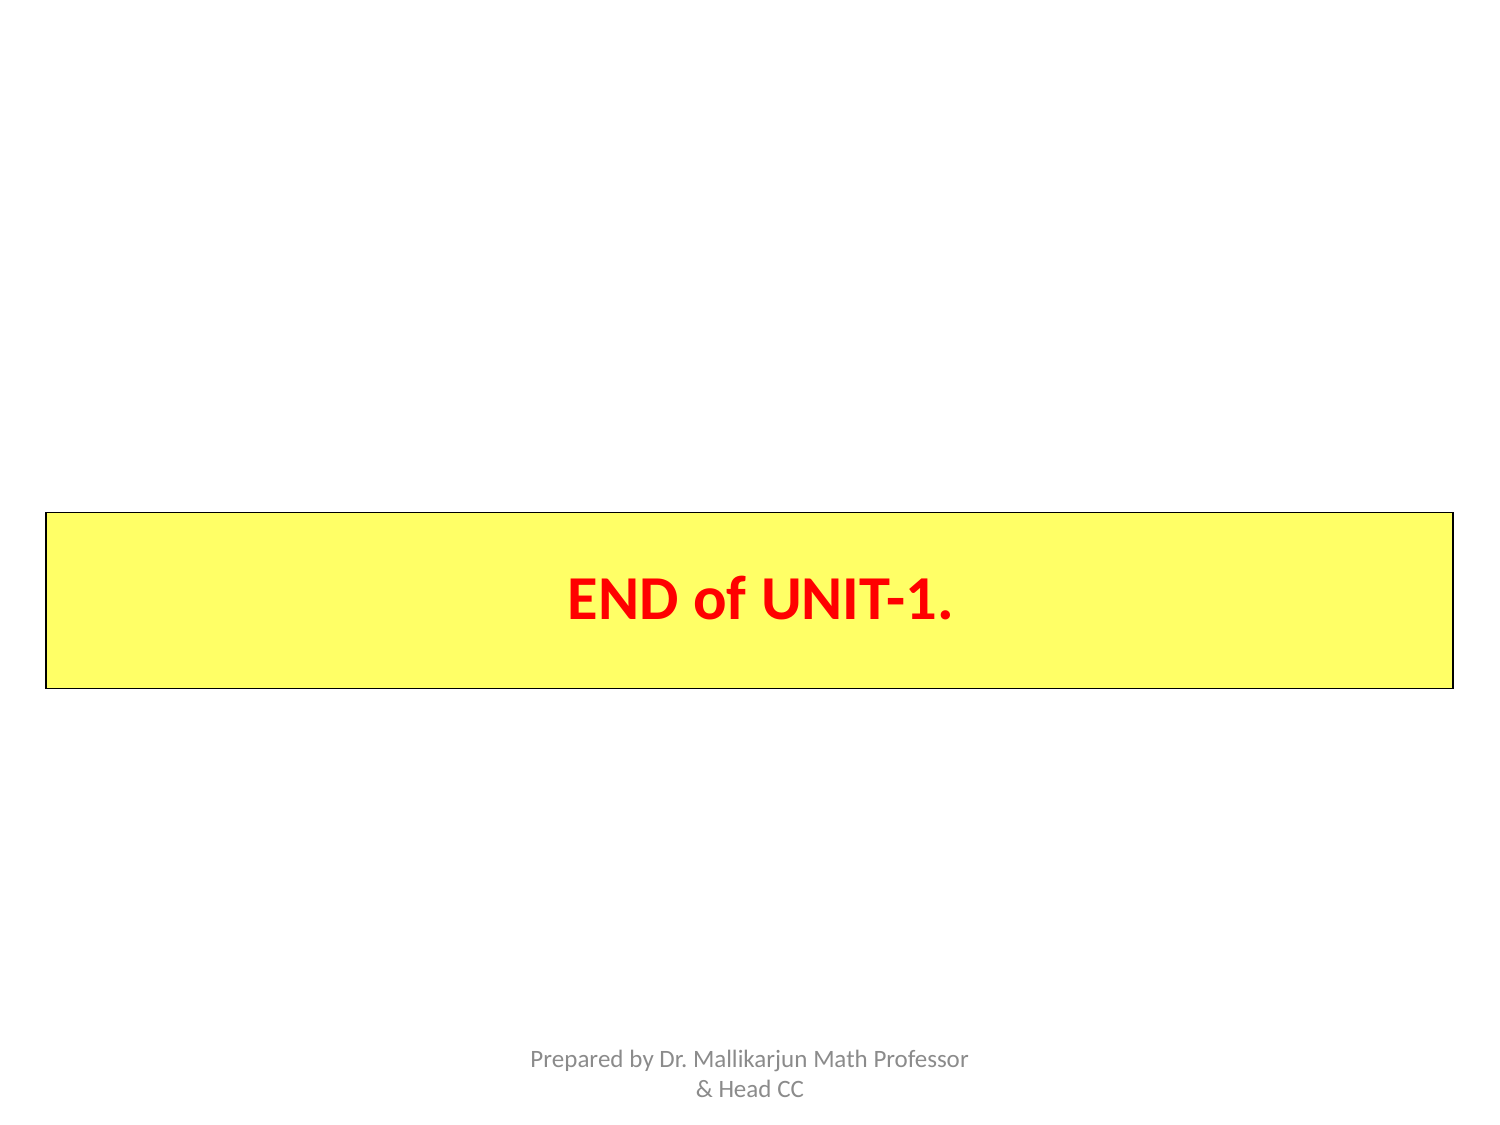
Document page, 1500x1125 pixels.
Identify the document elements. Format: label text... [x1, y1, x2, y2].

text_box END of UNIT-1. [82, 549, 1365, 640]
footer Prepared by Dr. Mallikarjun Math Professor & Head CC [512, 1042, 988, 1103]
text_box [45, 512, 1454, 689]
